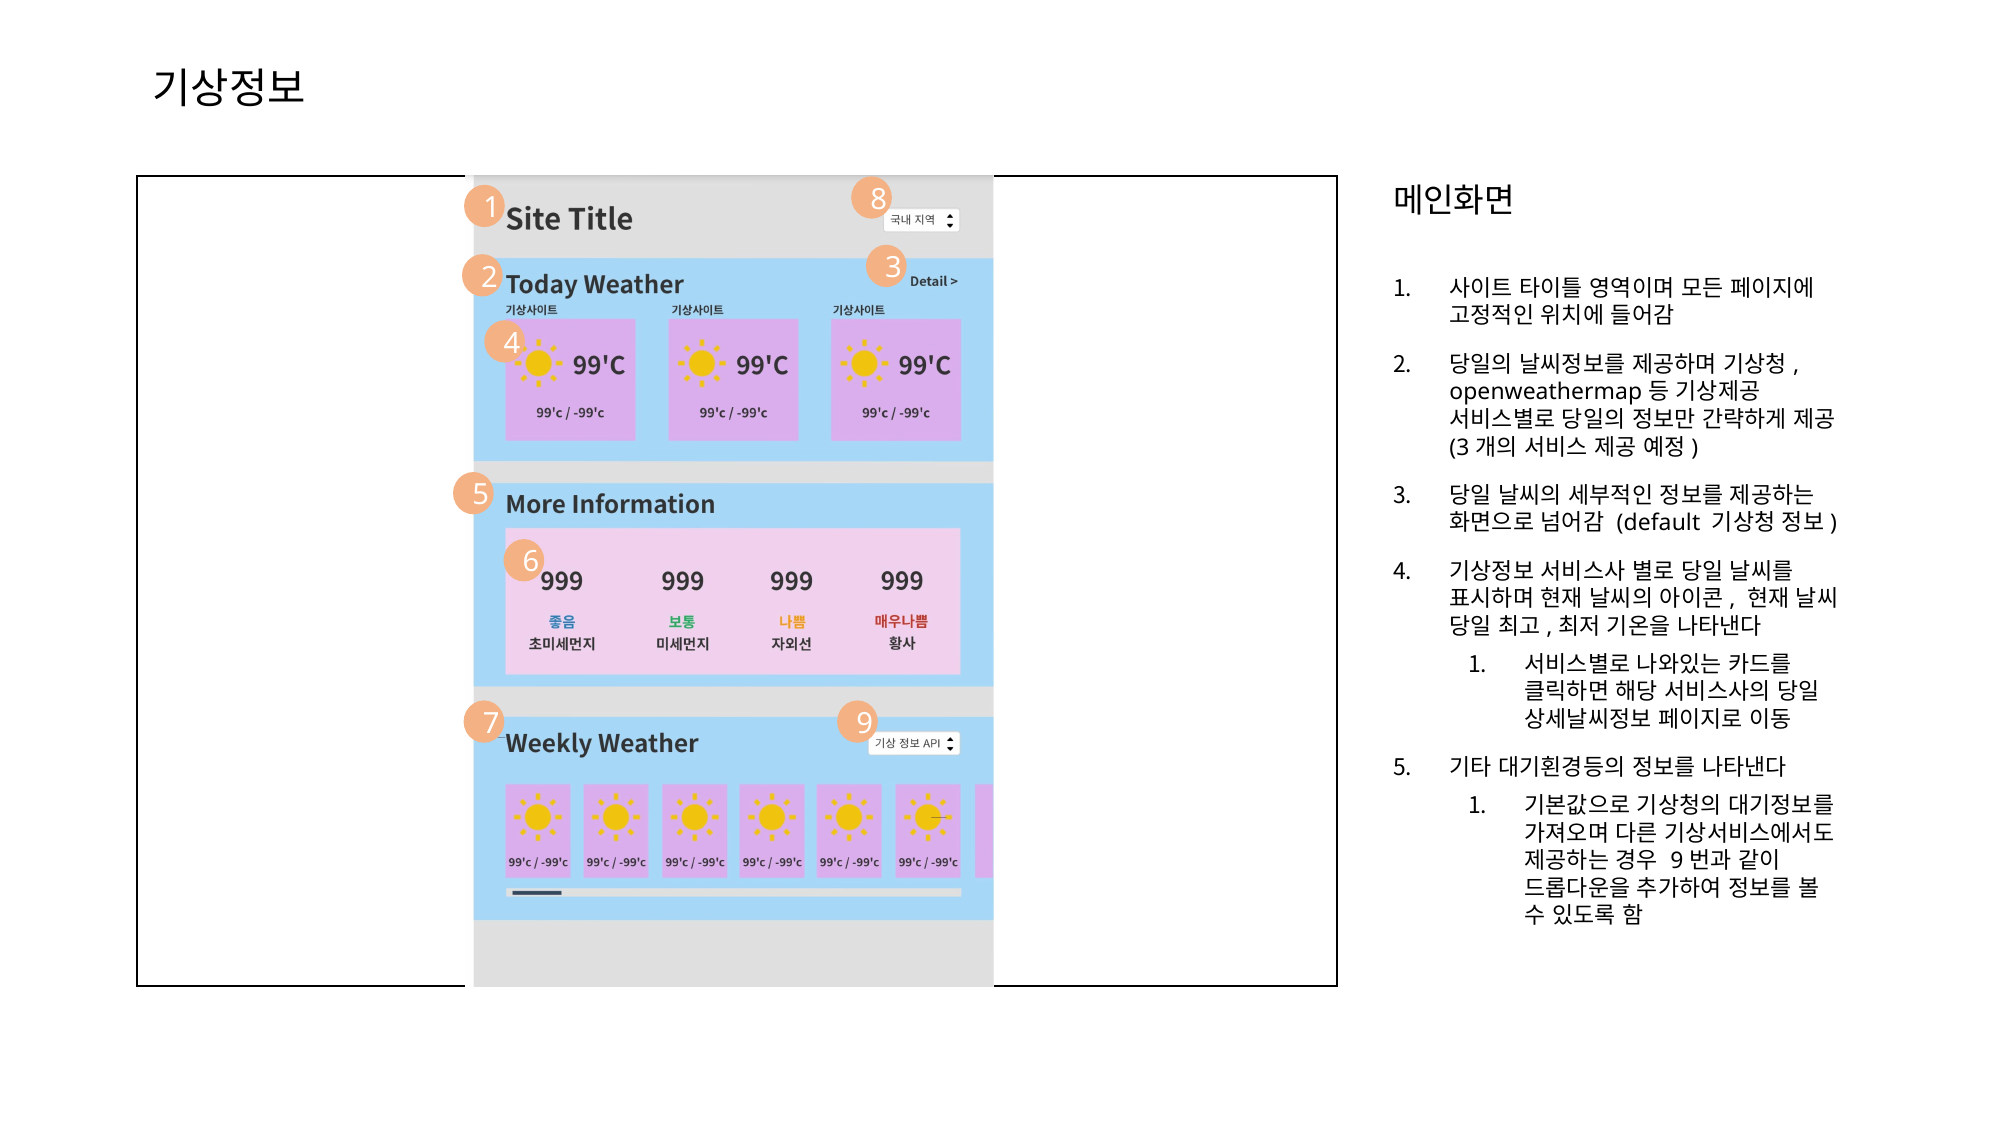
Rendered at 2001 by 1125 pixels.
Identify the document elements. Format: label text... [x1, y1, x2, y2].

list 사이트 타이틀 영역이며 모든 페이지에 고정적인 위치에 들어감 당일의 날씨정보를 제공하며 기상청, openweathermap등 기상제공 서비스별로 당일의 정보만 간략하게 제공(3개의 서비스 제공 예정) 당일 날씨의 세부적인 정보를 제공하는 화면으로 넘어감 (default 기상청 정보) 기상정보 서비스사 별로 당일 날씨를 표시하며 현재 날씨의 아이콘, 현재 날씨 당일 최고,최저 기온을 나타낸다 서비스별로 나와있는 카드를 클릭하면 해당 서비스사의 당일 상세날씨정보 페이지로 이동 기타 대기횐경등의 정보를 나타낸다 기본값으로 기상청의 대기정보를 가져오며 다른 기상서비스에서도 제공하는 경우 9번과 같이 드롭다운을 추가하여 정보를 볼 수 있도록 함 [1378, 265, 1863, 987]
picture [465, 175, 994, 987]
text_box 5 [453, 474, 465, 513]
title 기상정보 [137, 59, 1863, 120]
list 메인화면 [1378, 176, 1863, 236]
